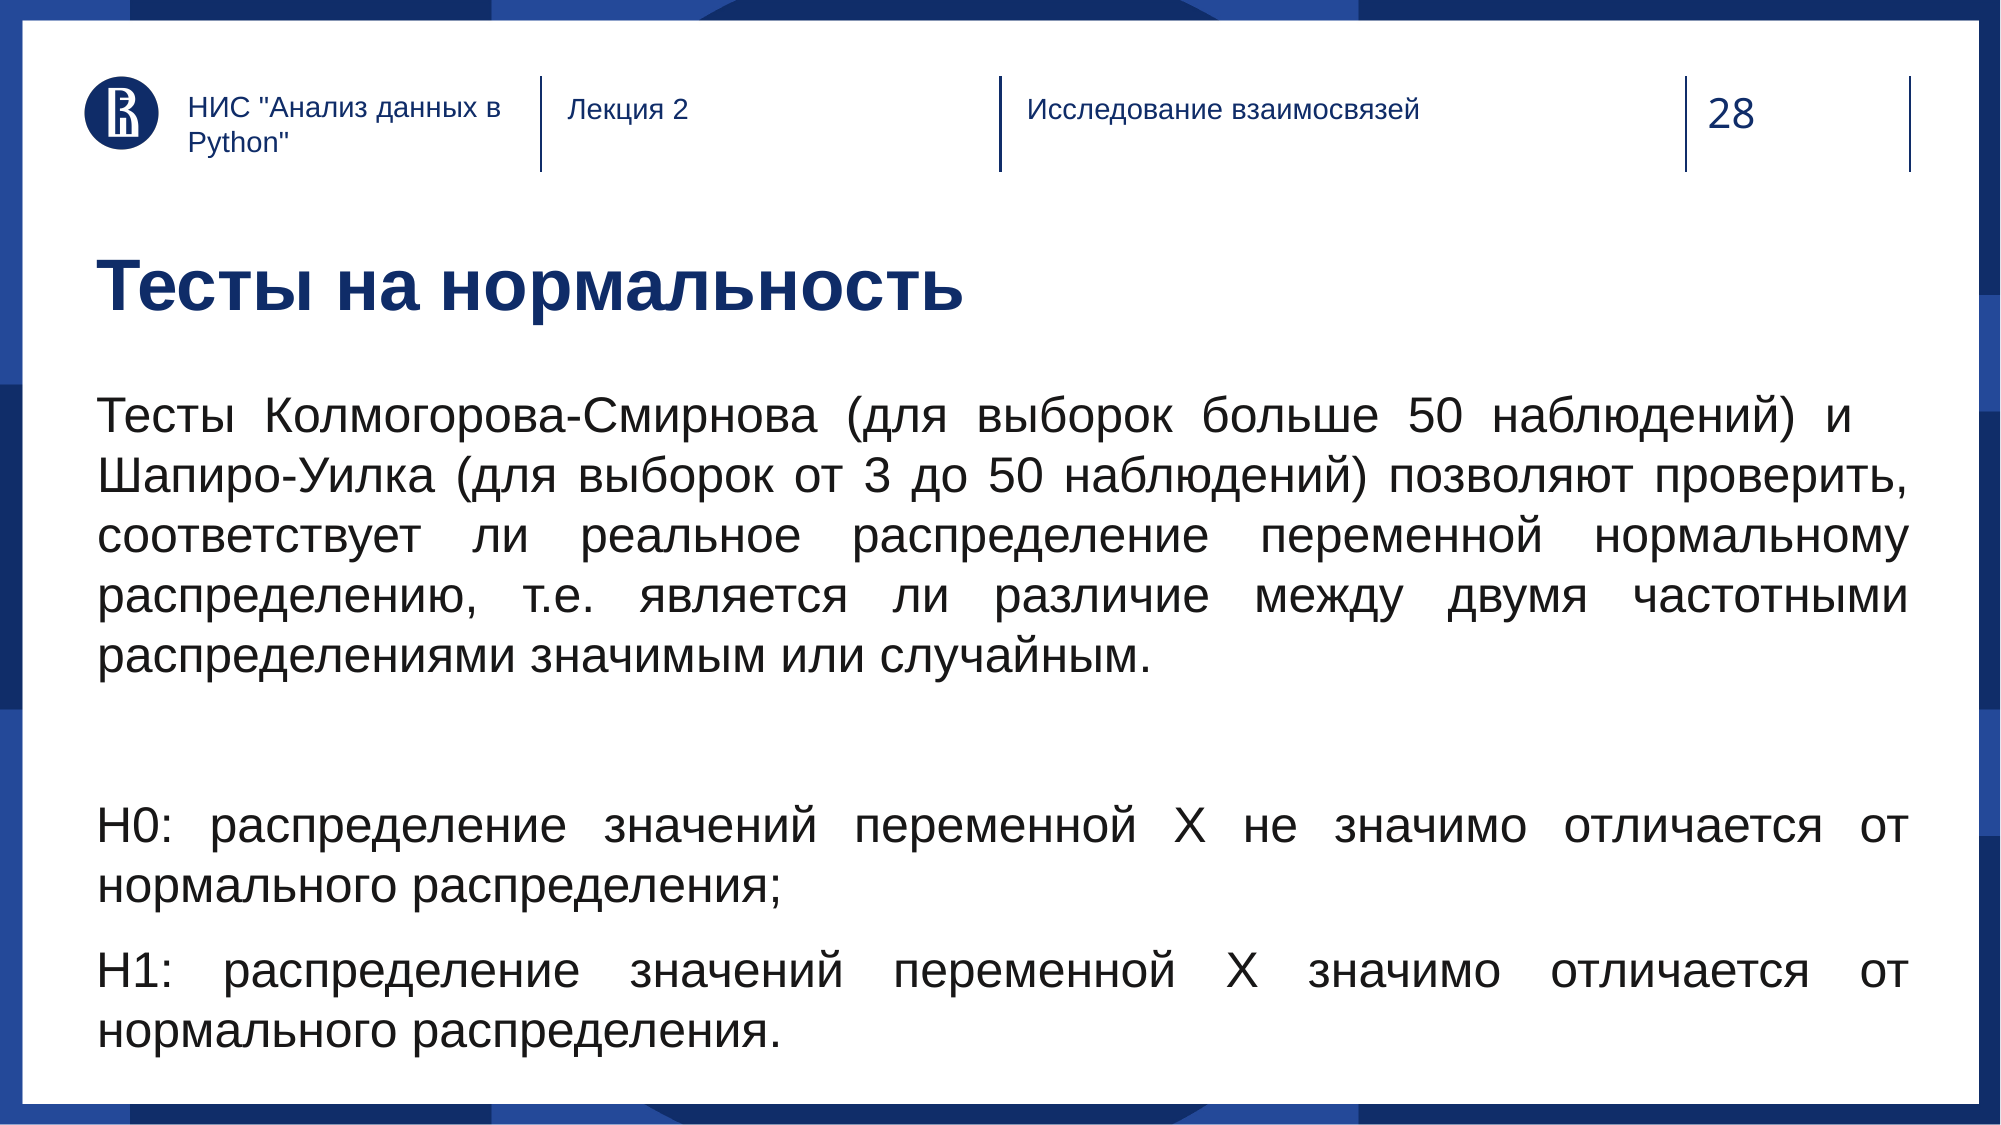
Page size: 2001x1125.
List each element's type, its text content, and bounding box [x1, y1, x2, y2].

list НИС "Анализ данных в Python" [187, 88, 520, 157]
picture [0, 0, 2001, 1125]
list Исследование взаимосвязей [1026, 90, 1486, 157]
list Тесты Колмогорова-Смирнова (для выборок больше 50 наблюдений) и Шапиро-Уилка (для выборок от 3 до 50 наблюдений) позволяют проверить, соответствует ли реальное распределение переменной нормальному распределению, т.е. является ли различие между двумя частотными распределениями значимым или случайным. H0: распределение значений переменной Х не значимо отличается от нормального распределения; H1: распределение значений переменной Х значимо отличается от нормального распределения. [96, 382, 1911, 997]
list Лекция 2 [567, 90, 907, 157]
title Тесты на нормальность [96, 237, 1911, 365]
